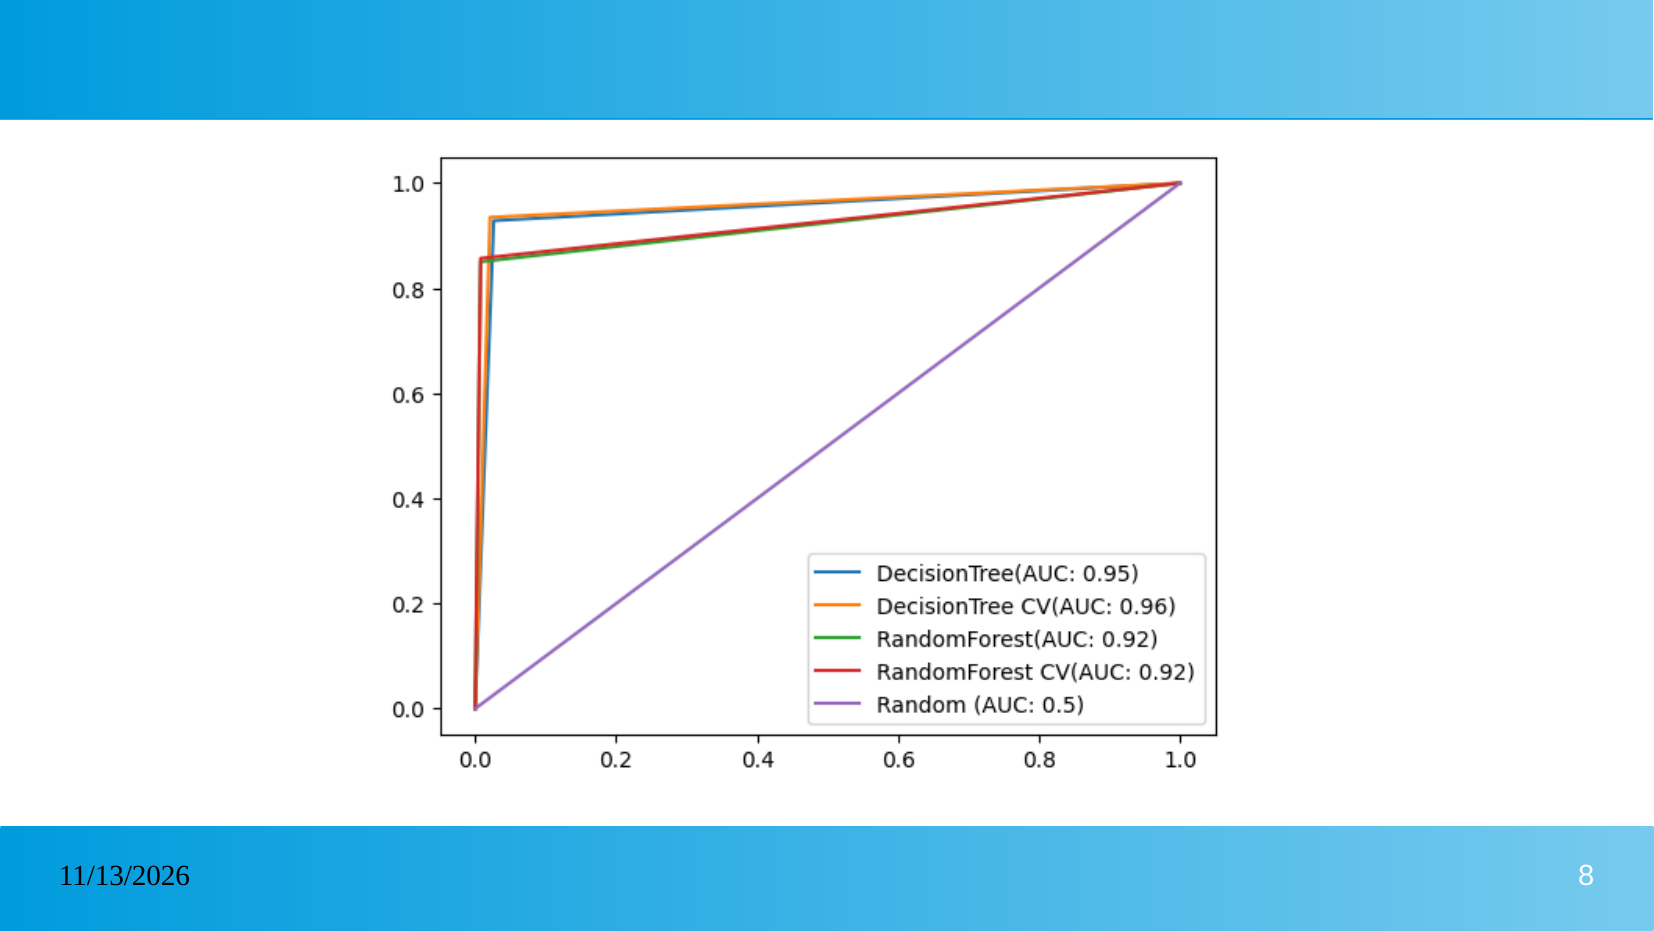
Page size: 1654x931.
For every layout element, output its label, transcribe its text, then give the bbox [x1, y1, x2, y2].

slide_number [59, 856, 443, 916]
picture [374, 142, 1230, 788]
slide_number 8 [1210, 856, 1595, 916]
